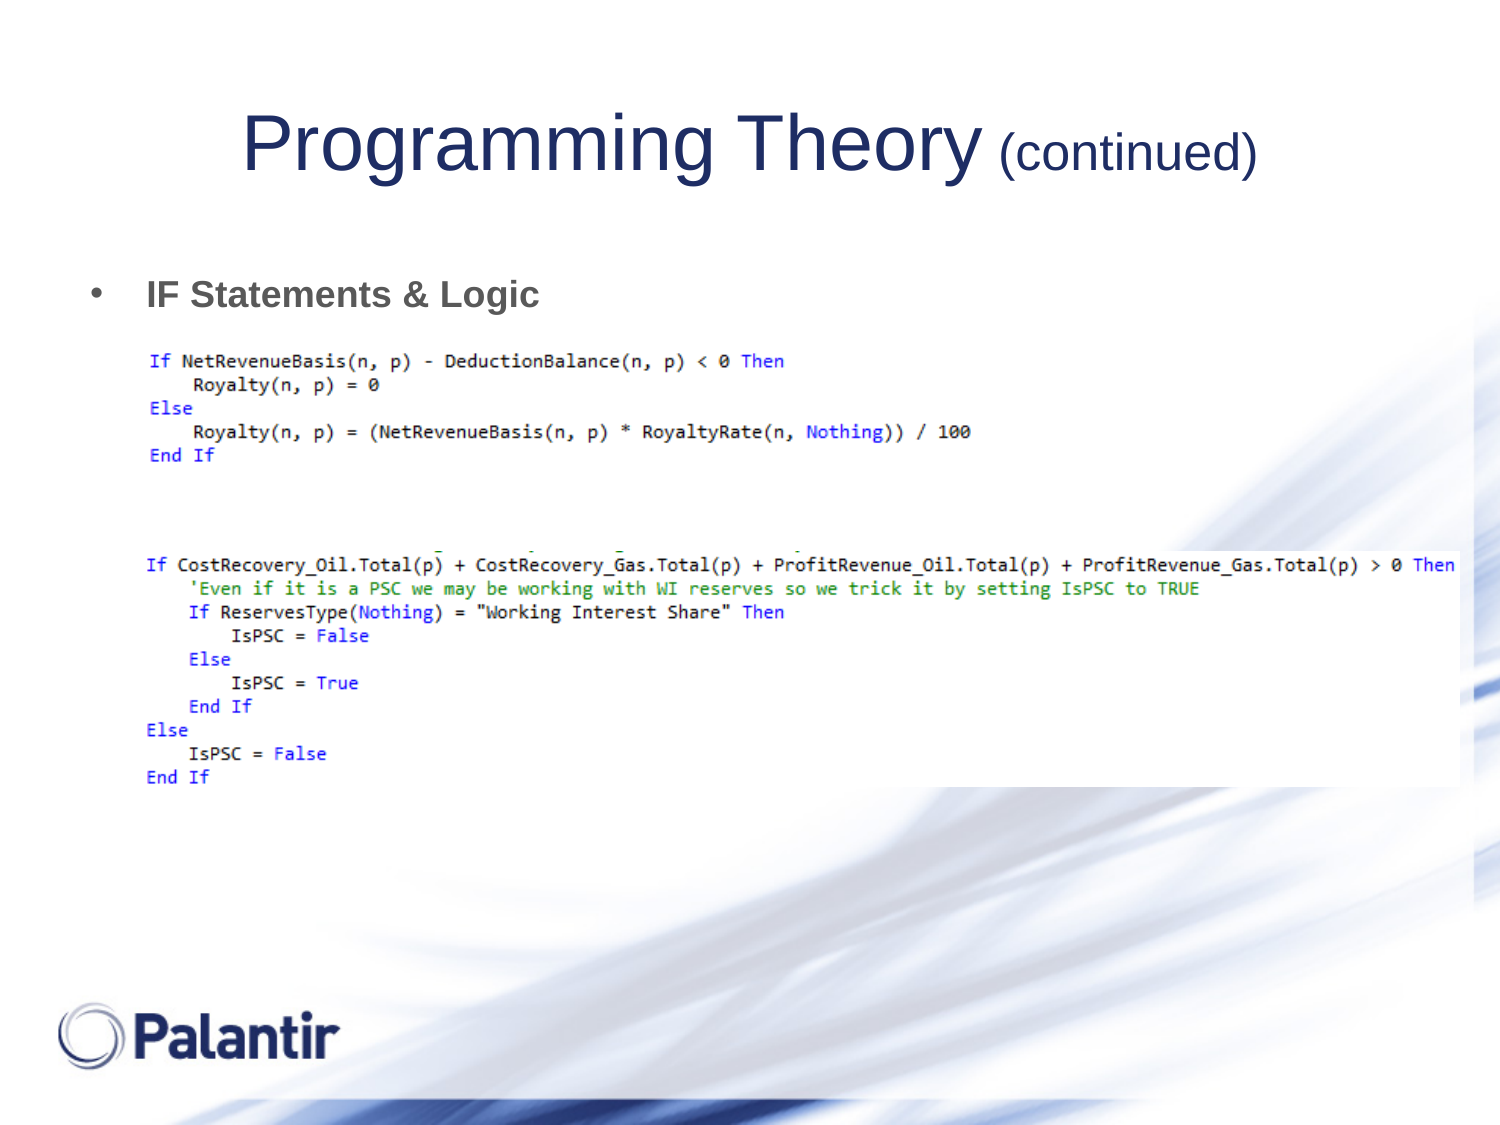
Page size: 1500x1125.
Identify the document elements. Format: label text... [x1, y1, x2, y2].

picture [0, 0, 1500, 1125]
title Programming Theory (continued) [75, 45, 1425, 233]
list IF Statements & Logic [75, 262, 1425, 1013]
